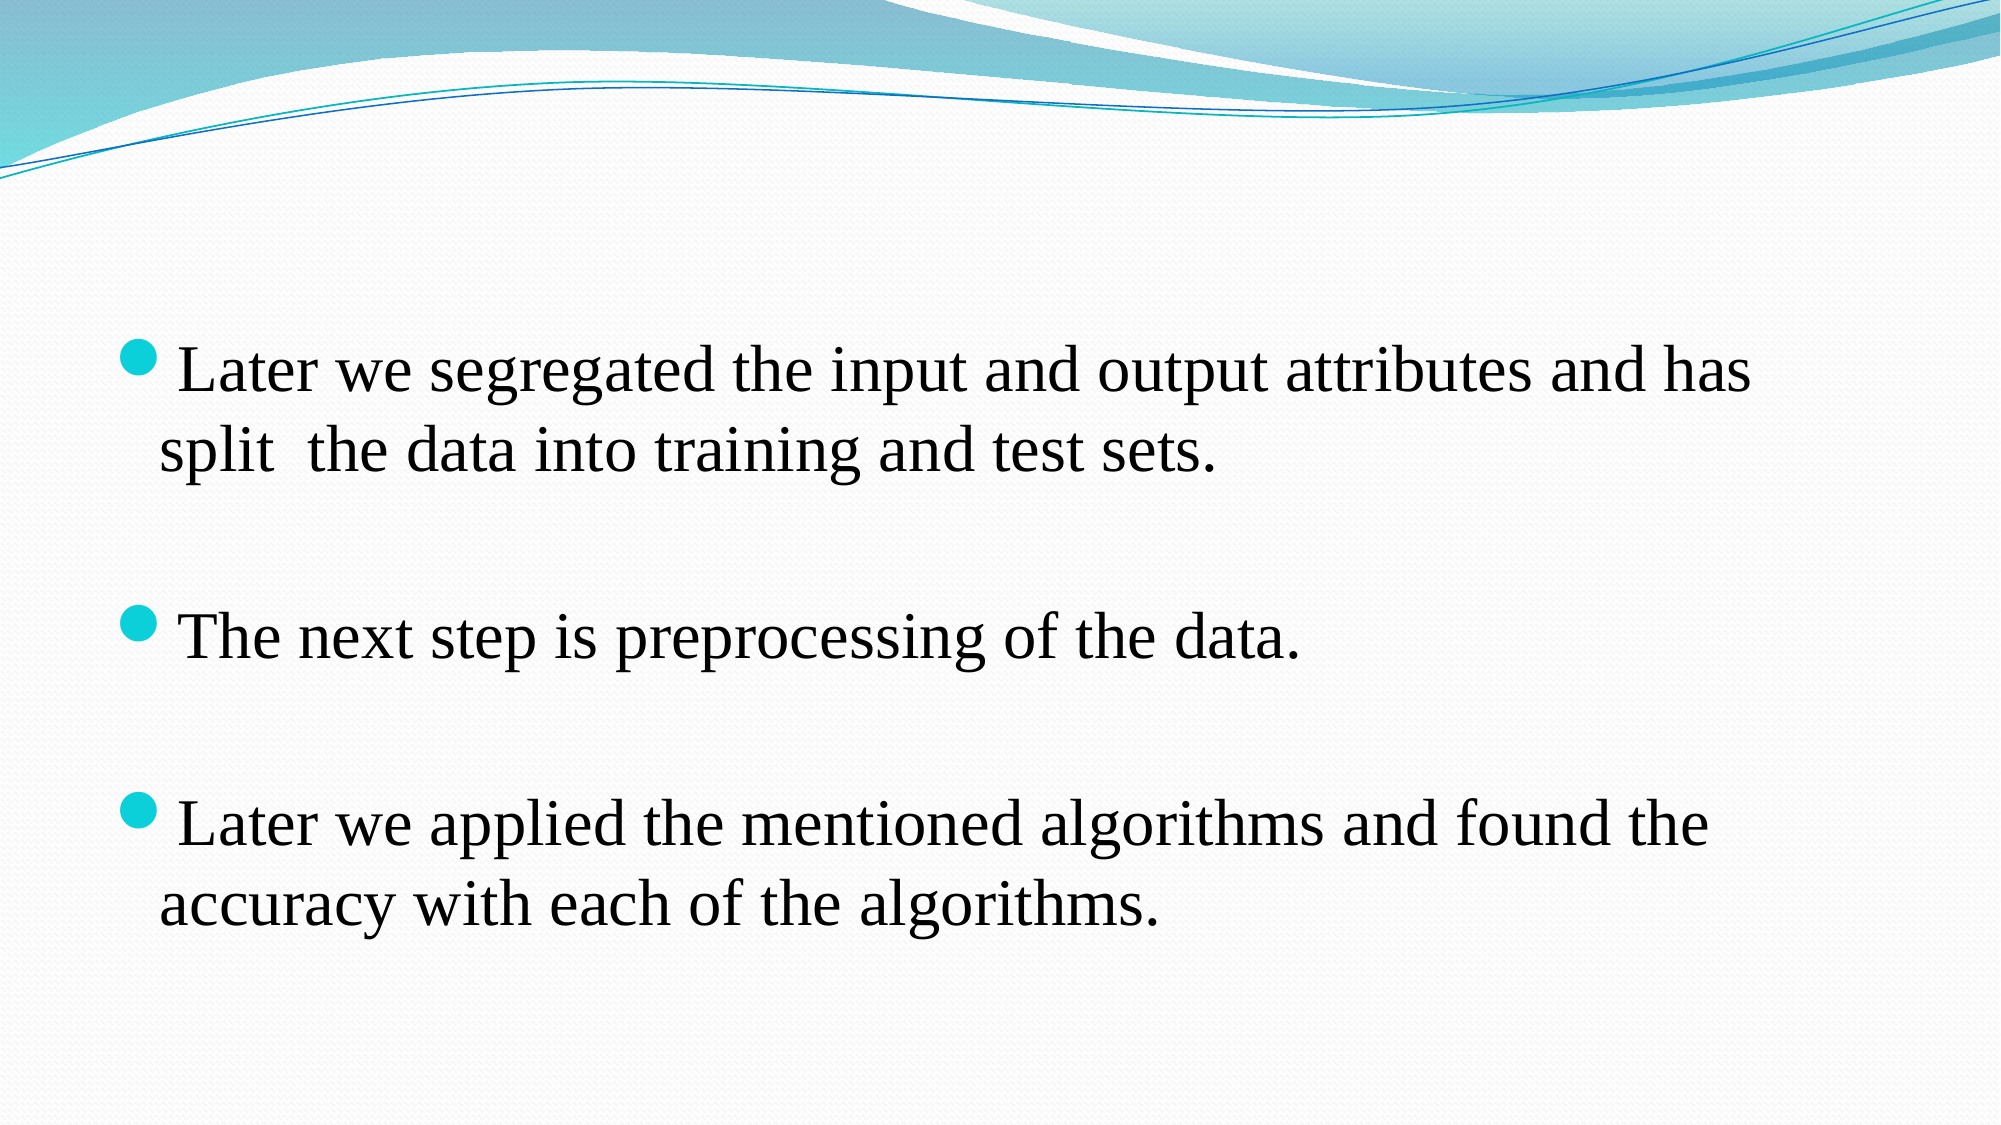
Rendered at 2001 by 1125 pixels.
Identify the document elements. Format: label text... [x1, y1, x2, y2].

list Later we segregated the input and output attributes and has split the data into training and test sets. The next step is preprocessing of the data. Later we applied the mentioned algorithms and found the accuracy with each of the algorithms. [99, 317, 1900, 1038]
